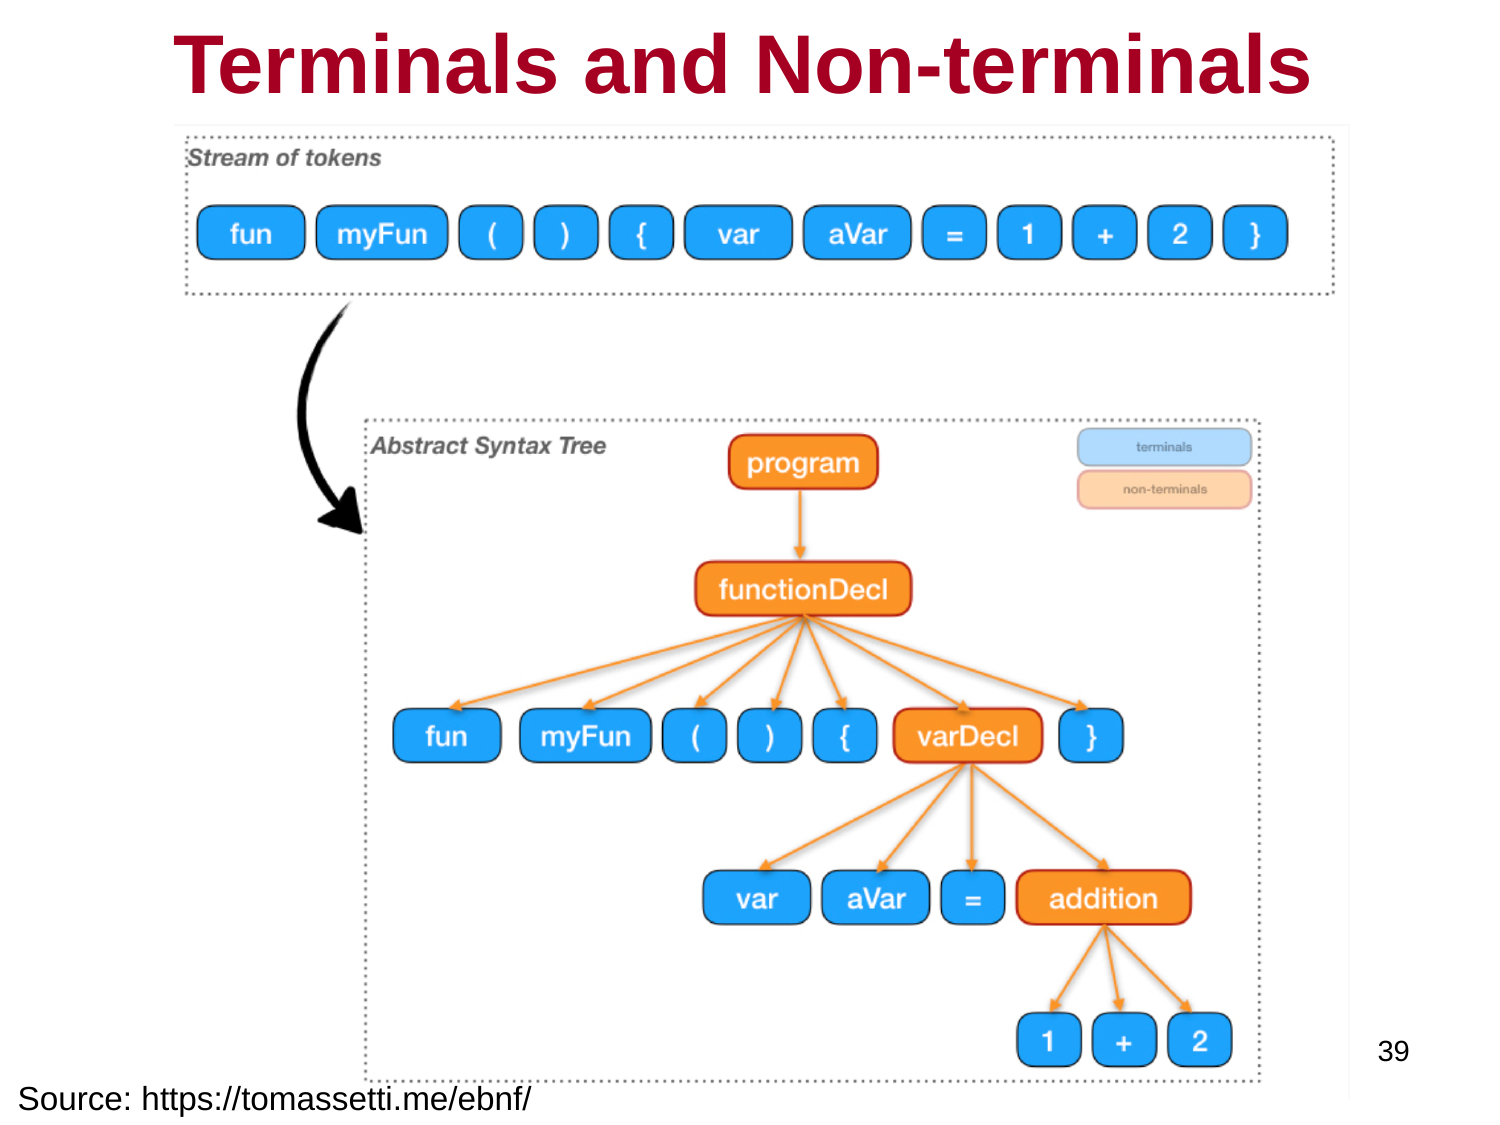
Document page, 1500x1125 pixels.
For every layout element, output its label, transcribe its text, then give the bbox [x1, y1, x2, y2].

title Terminals and Non-terminals [24, 7, 1463, 113]
text_box Source: https://tomassetti.me/ebnf/ [3, 1069, 548, 1125]
slide_number 39 [1353, 1024, 1425, 1103]
picture [174, 124, 1351, 1099]
